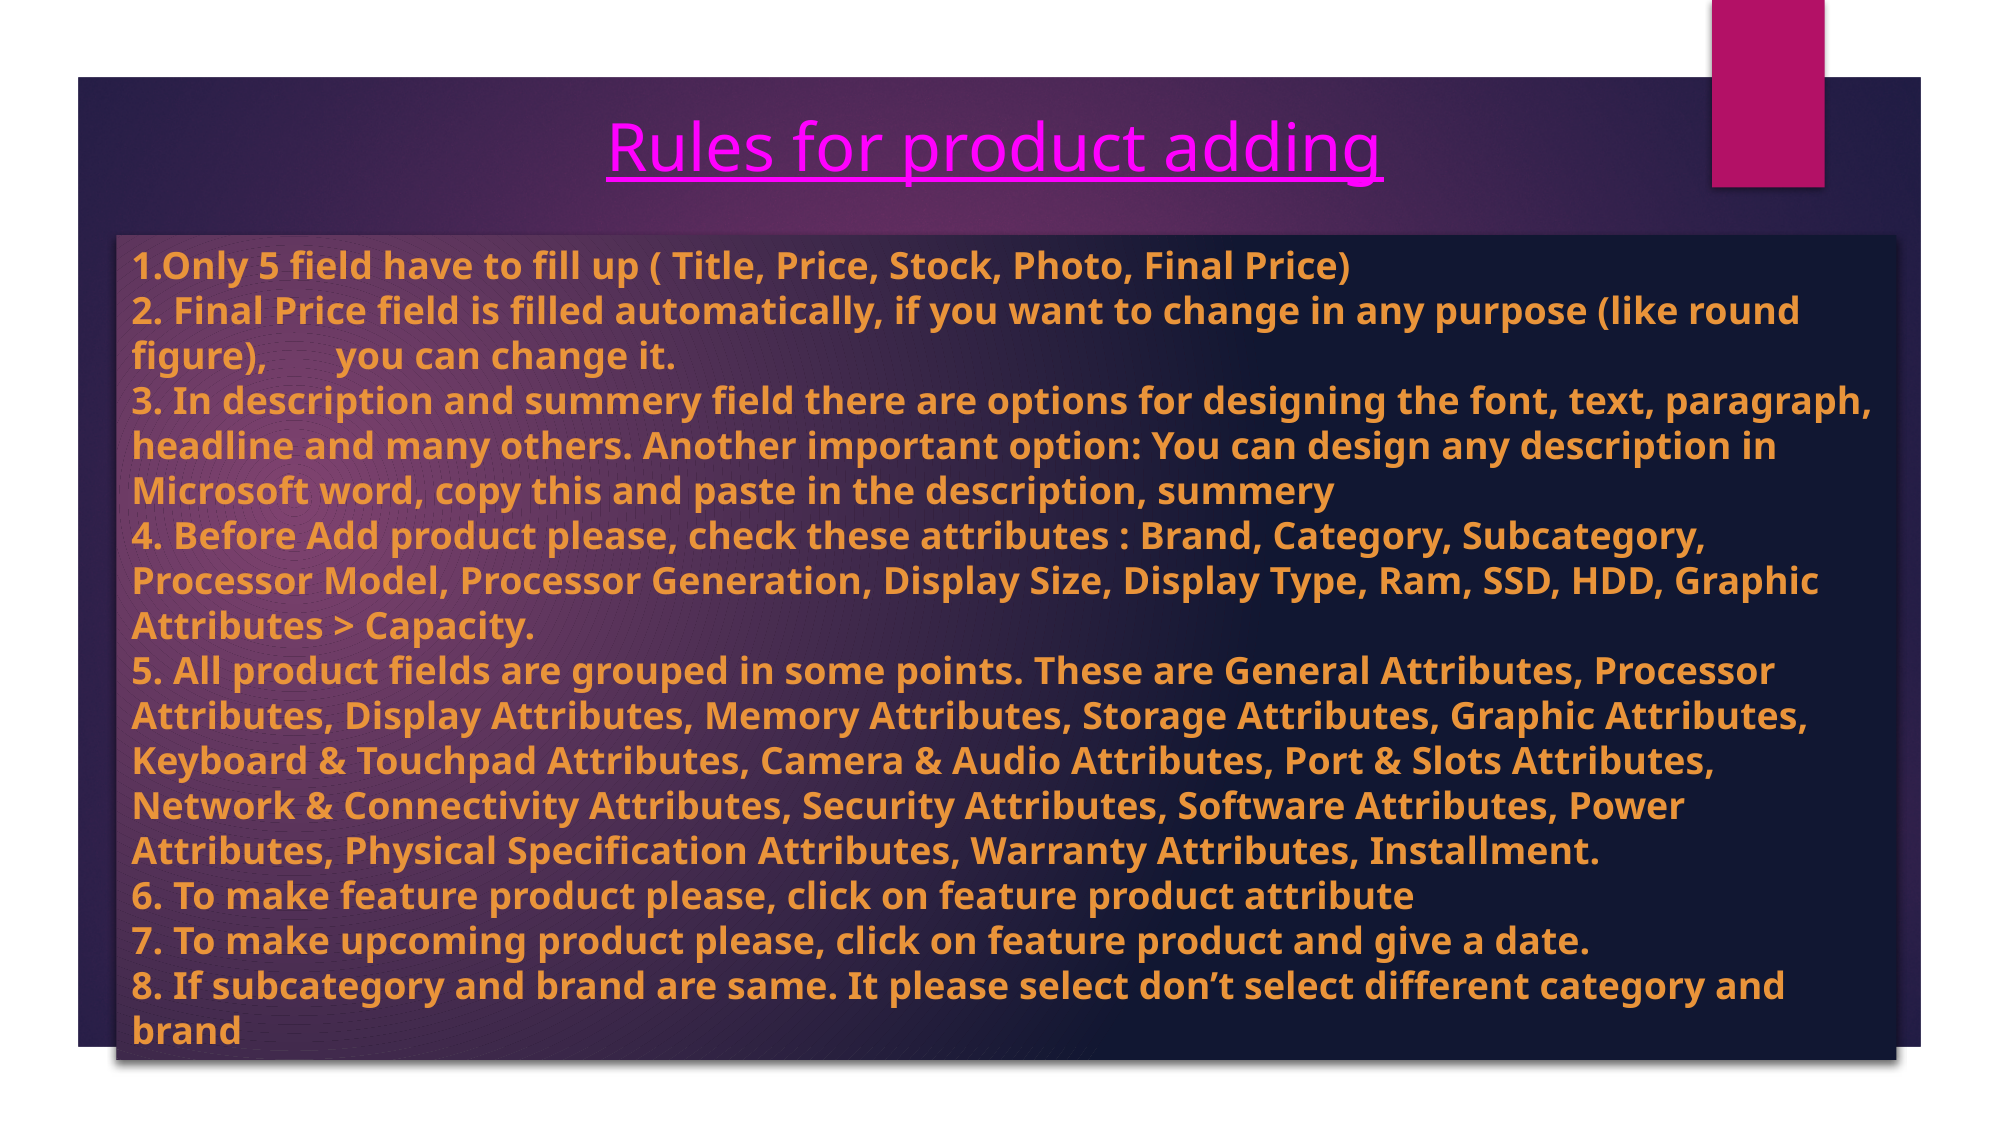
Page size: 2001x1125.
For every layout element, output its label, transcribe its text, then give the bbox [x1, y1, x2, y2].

text_box 1.Only 5 field have to fill up ( Title, Price, Stock, Photo, Final Price) 2. Final Price field is filled automatically, if you want to change in any purpose (like round figure), you can change it. 3. In description and summery field there are options for designing the font, text, paragraph, headline and many others. Another important option: You can design any description in Microsoft word, copy this and paste in the description, summery 4. Before Add product please, check these attributes : Brand, Category, Subcategory, Processor Model, Processor Generation, Display Size, Display Type, Ram, SSD, HDD, Graphic Attributes > Capacity. 5. All product fields are grouped in some points. These are General Attributes, Processor Attributes, Display Attributes, Memory Attributes, Storage Attributes, Graphic Attributes, Keyboard & Touchpad Attributes, Camera & Audio Attributes, Port & Slots Attributes, Network & Connectivity Attributes, Security Attributes, Software Attributes, Power Attributes, Physical Specification Attributes, Warranty Attributes, Installment. 6. To make feature product please, click on feature product attribute 7. To make upcoming product please, click on feature product and give a date. 8. If subcategory and brand are same. It please select don’t select different category and brand [116, 235, 1897, 1060]
title Rules for product adding [163, 103, 1826, 193]
